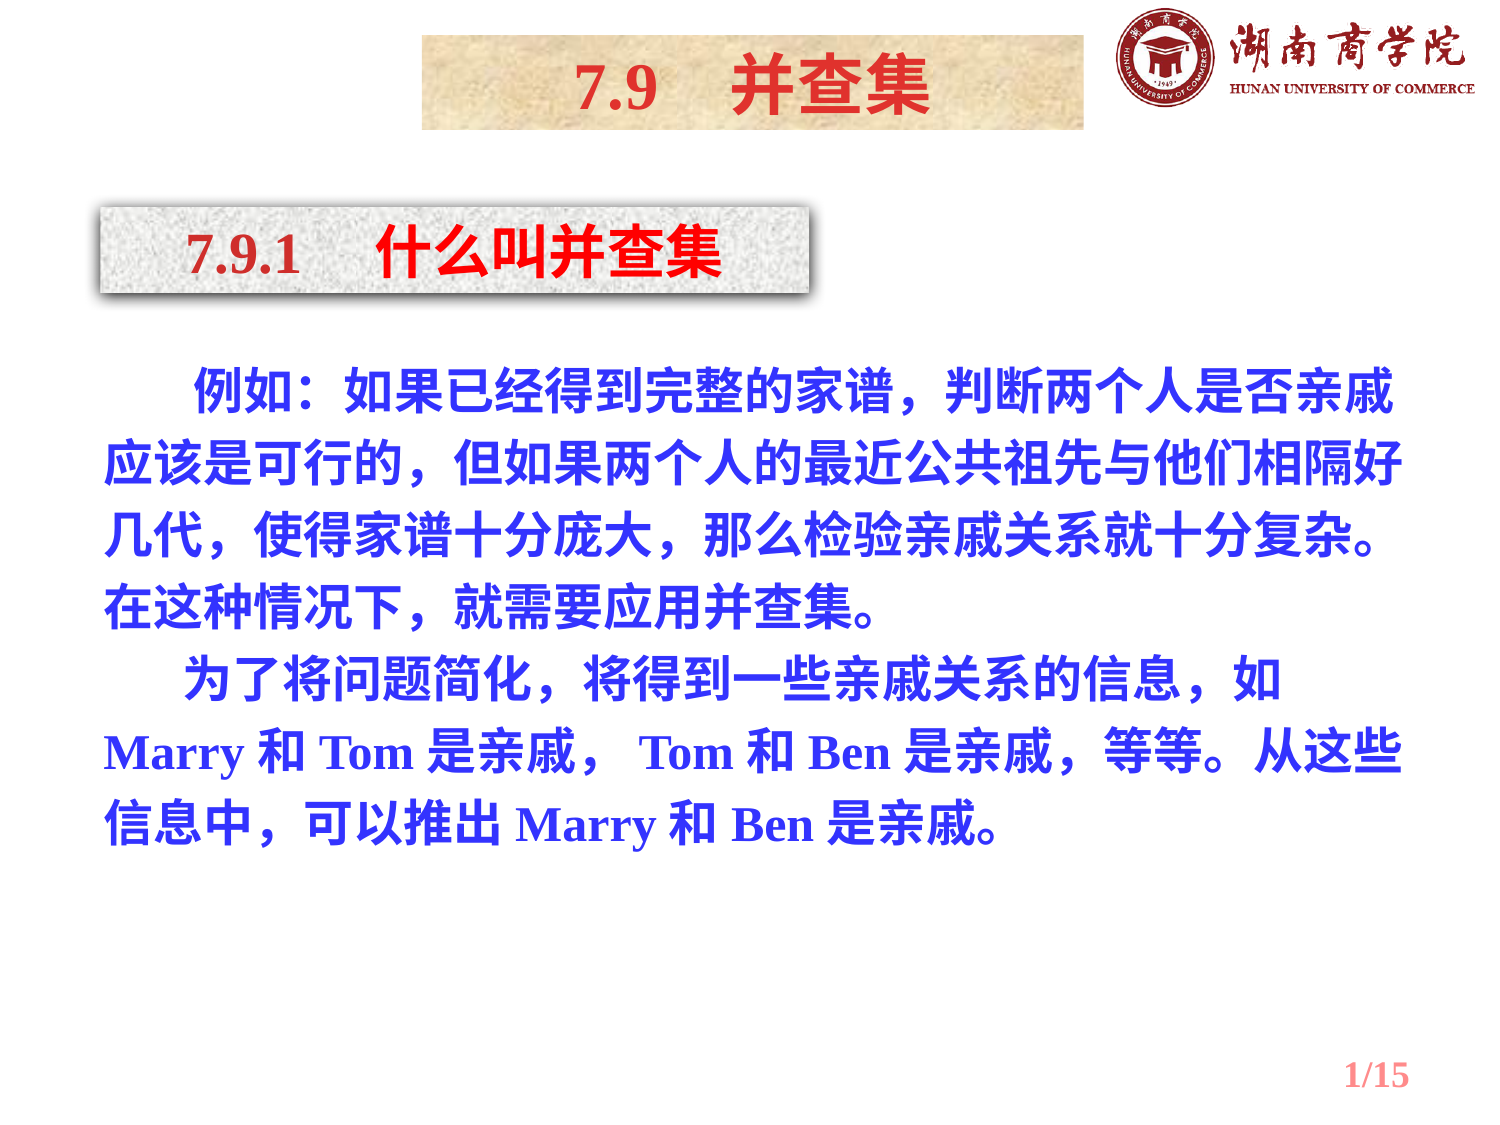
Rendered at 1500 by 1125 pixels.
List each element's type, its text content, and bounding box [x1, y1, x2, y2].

slide_number 1/15 [1074, 1042, 1425, 1103]
text_box 例如：如果已经得到完整的家谱，判断两个人是否亲戚应该是可行的，但如果两个人的最近公共祖先与他们相隔好几代，使得家谱十分庞大，那么检验亲戚关系就十分复杂。在这种情况下，就需要应用并查集。 为了将问题简化，将得到一些亲戚关系的信息，如Marry和Tom是亲戚，Tom和Ben是亲戚，等等。从这些信息中，可以推出Marry和Ben是亲戚。 [88, 339, 1447, 859]
text_box 7.9.1 什么叫并查集 [100, 207, 810, 293]
picture [1086, 0, 1500, 113]
text_box 7.9 并查集 [421, 35, 1084, 130]
